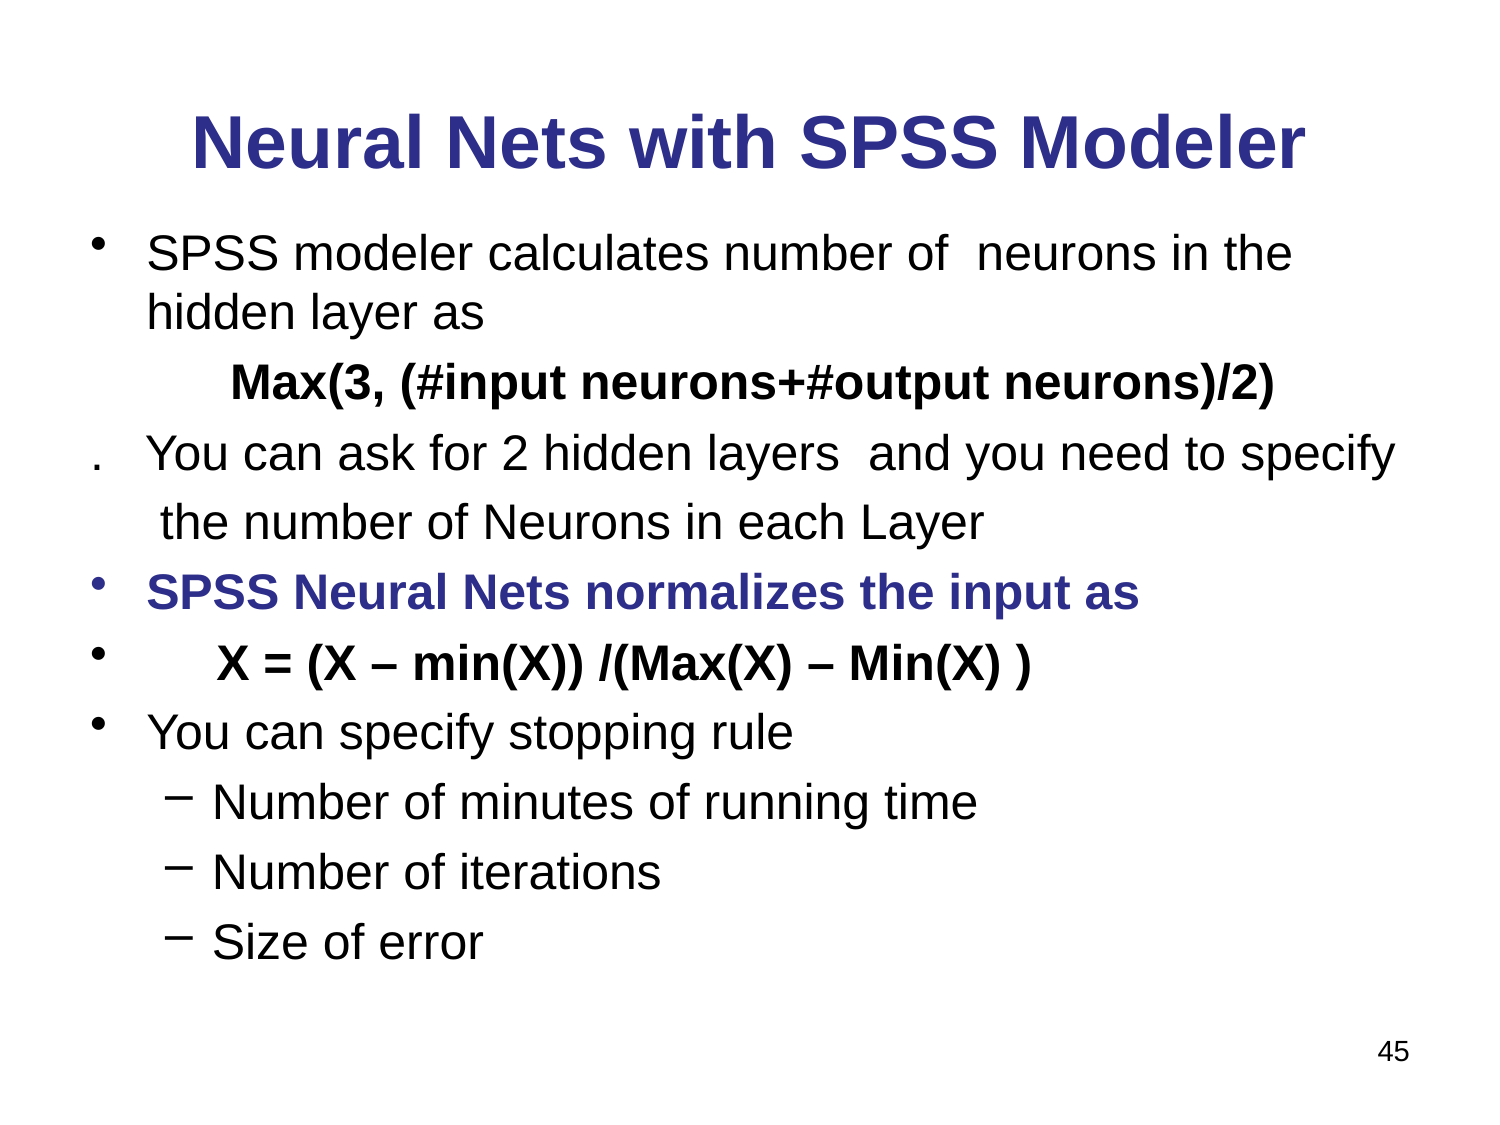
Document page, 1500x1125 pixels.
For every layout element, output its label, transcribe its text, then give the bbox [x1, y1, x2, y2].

list SPSS modeler calculates number of neurons in the hidden layer as Max(3, (#input neurons+#output neurons)/2) . You can ask for 2 hidden layers and you need to specify the number of Neurons in each Layer SPSS Neural Nets normalizes the input as X = (X – min(X)) /(Max(X) – Min(X) ) You can specify stopping rule Number of minutes of running time Number of iterations Size of error [74, 212, 1438, 988]
title Neural Nets with SPSS Modeler [74, 44, 1426, 212]
slide_number 45 [1074, 1024, 1426, 1103]
